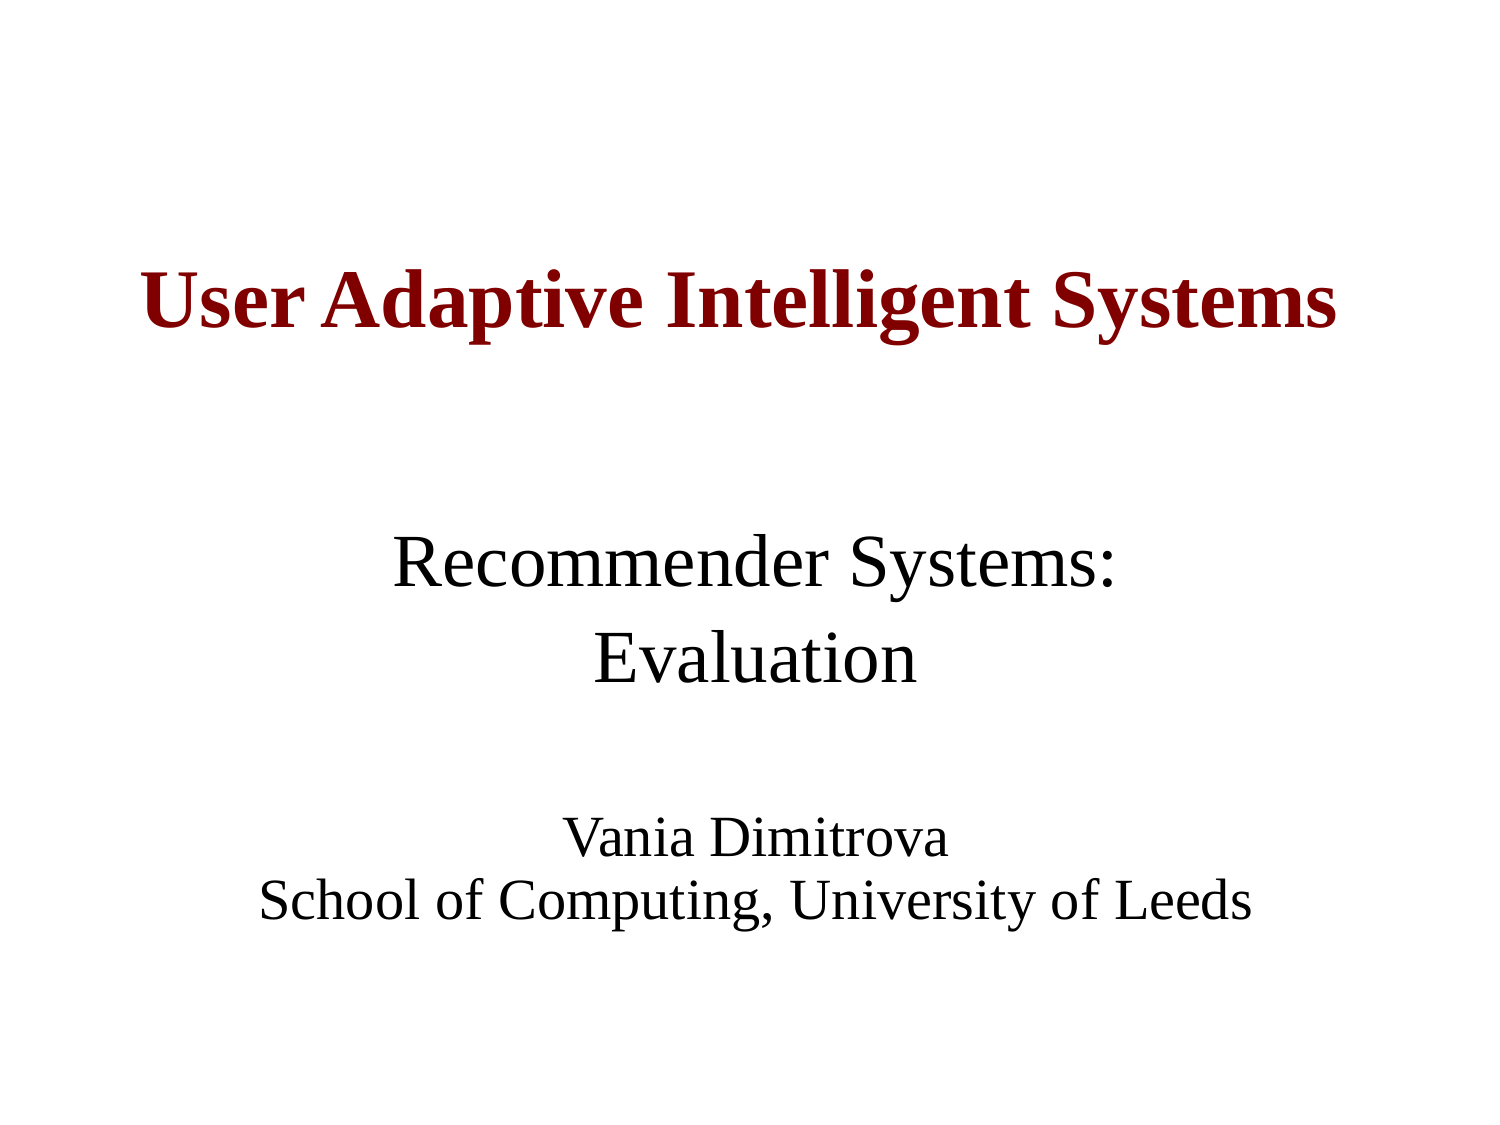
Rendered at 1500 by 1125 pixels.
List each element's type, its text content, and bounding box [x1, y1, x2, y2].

subtitle Recommender Systems: Evaluation Vania Dimitrova School of Computing, University of Leeds [53, 408, 1459, 983]
title User Adaptive Intelligent Systems [0, 200, 1500, 388]
